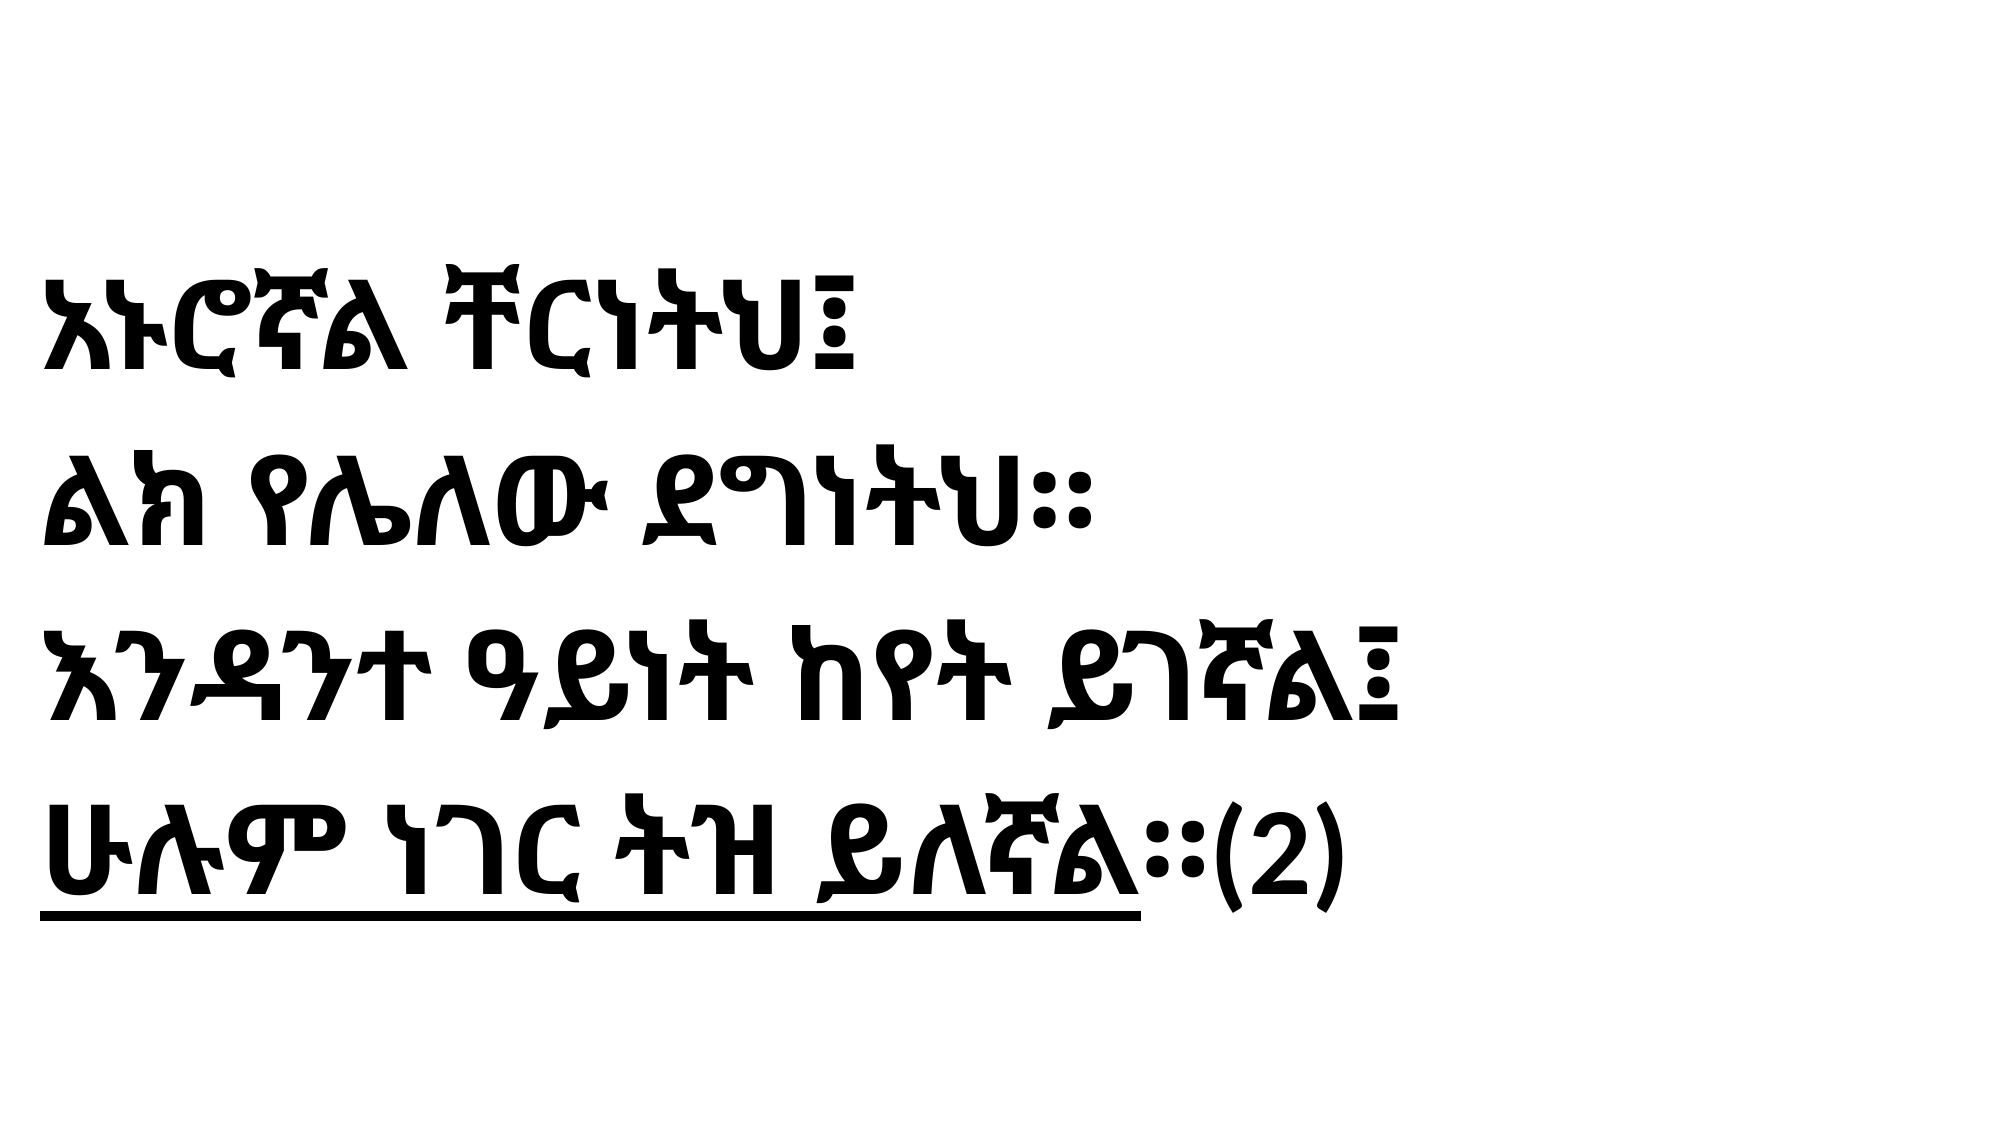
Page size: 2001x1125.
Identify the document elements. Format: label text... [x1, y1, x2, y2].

subtitle አኑሮኛል ቸርነትህ፤ ልክ የሌለው ደግነትህ። እንዳንተ ዓይነት ከየት ይገኛል፤ ሁሉም ነገር ትዝ ይለኛል።(2) [24, 62, 1725, 1088]
